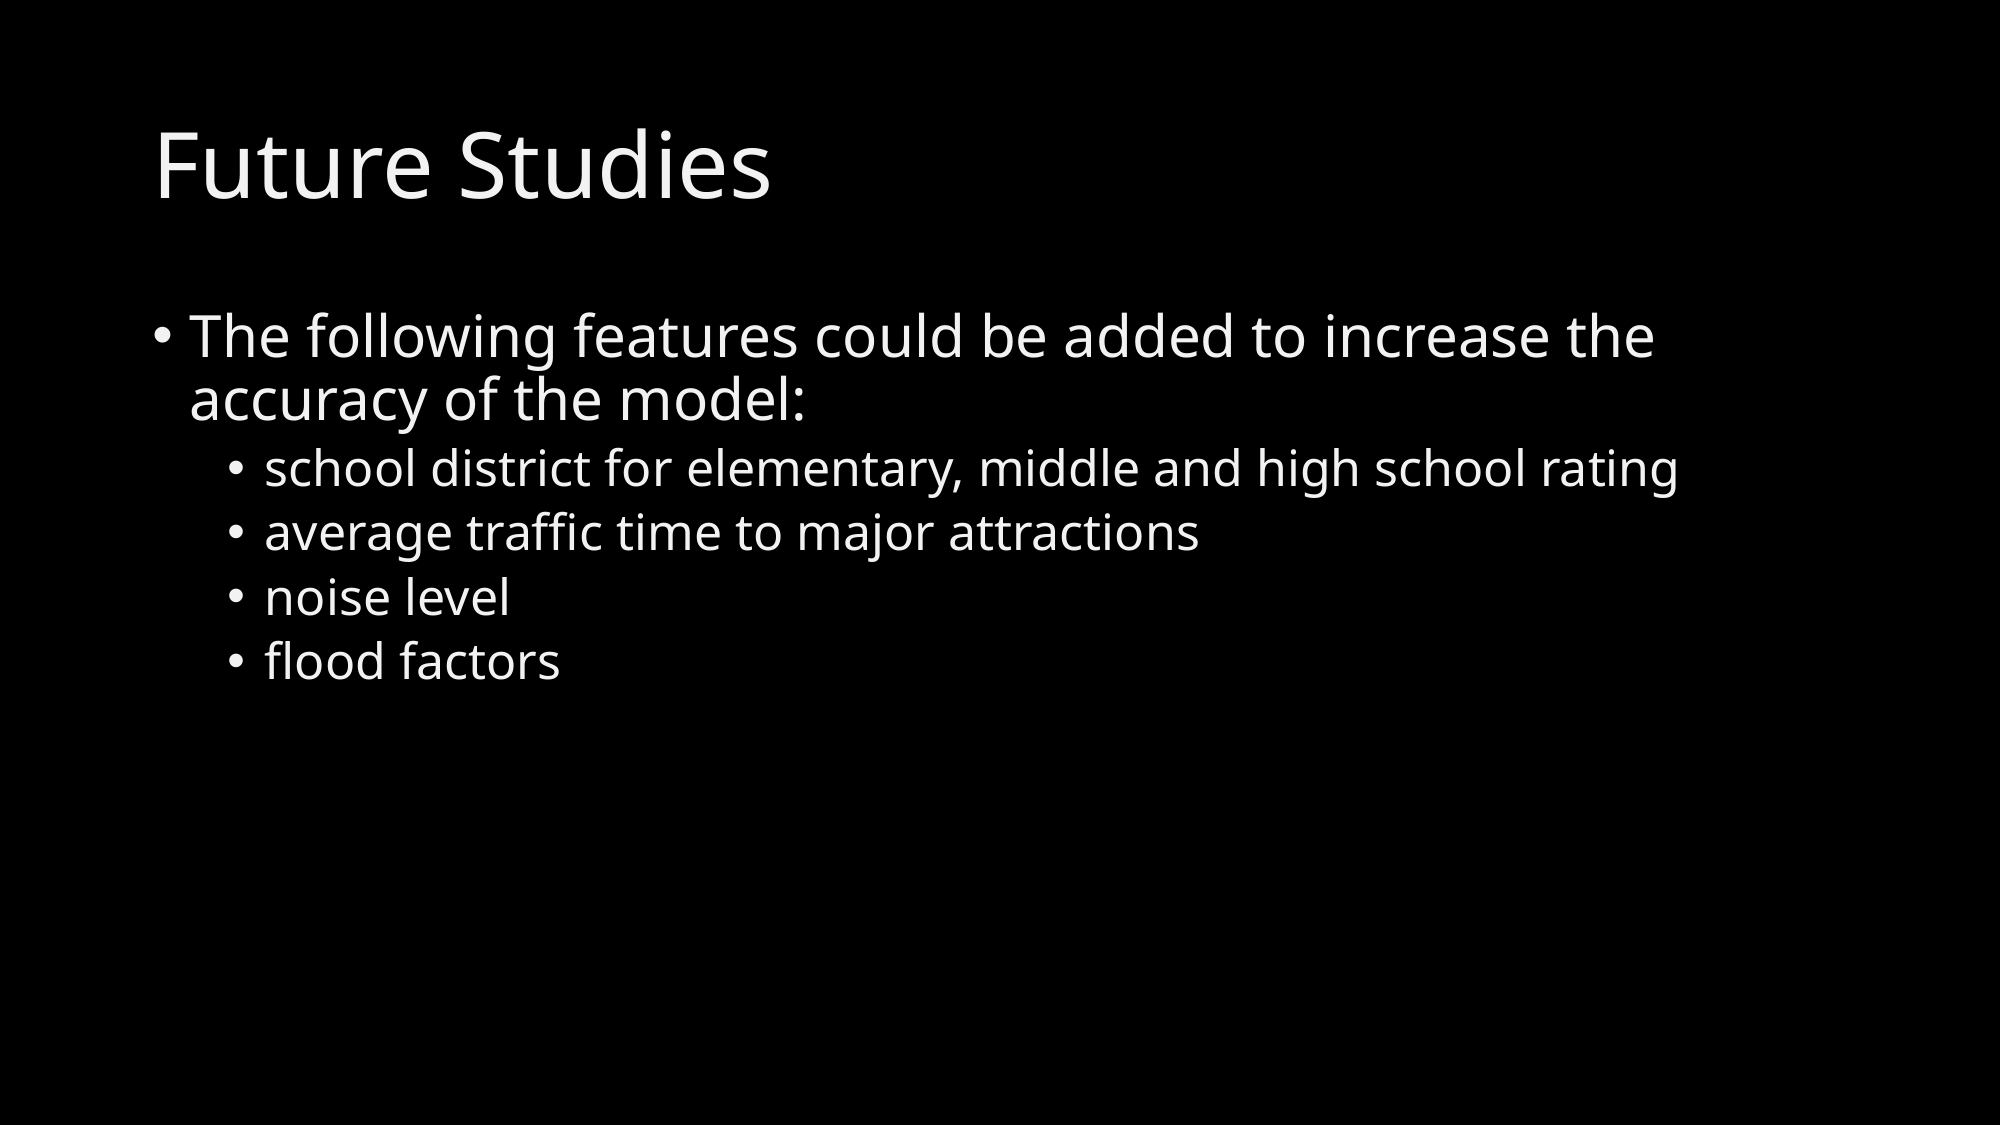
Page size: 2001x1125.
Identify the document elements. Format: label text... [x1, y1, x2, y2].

list The following features could be added to increase the accuracy of the model: school district for elementary, middle and high school rating average traffic time to major attractions noise level flood factors [137, 299, 1863, 1014]
title Future Studies [137, 59, 1863, 278]
